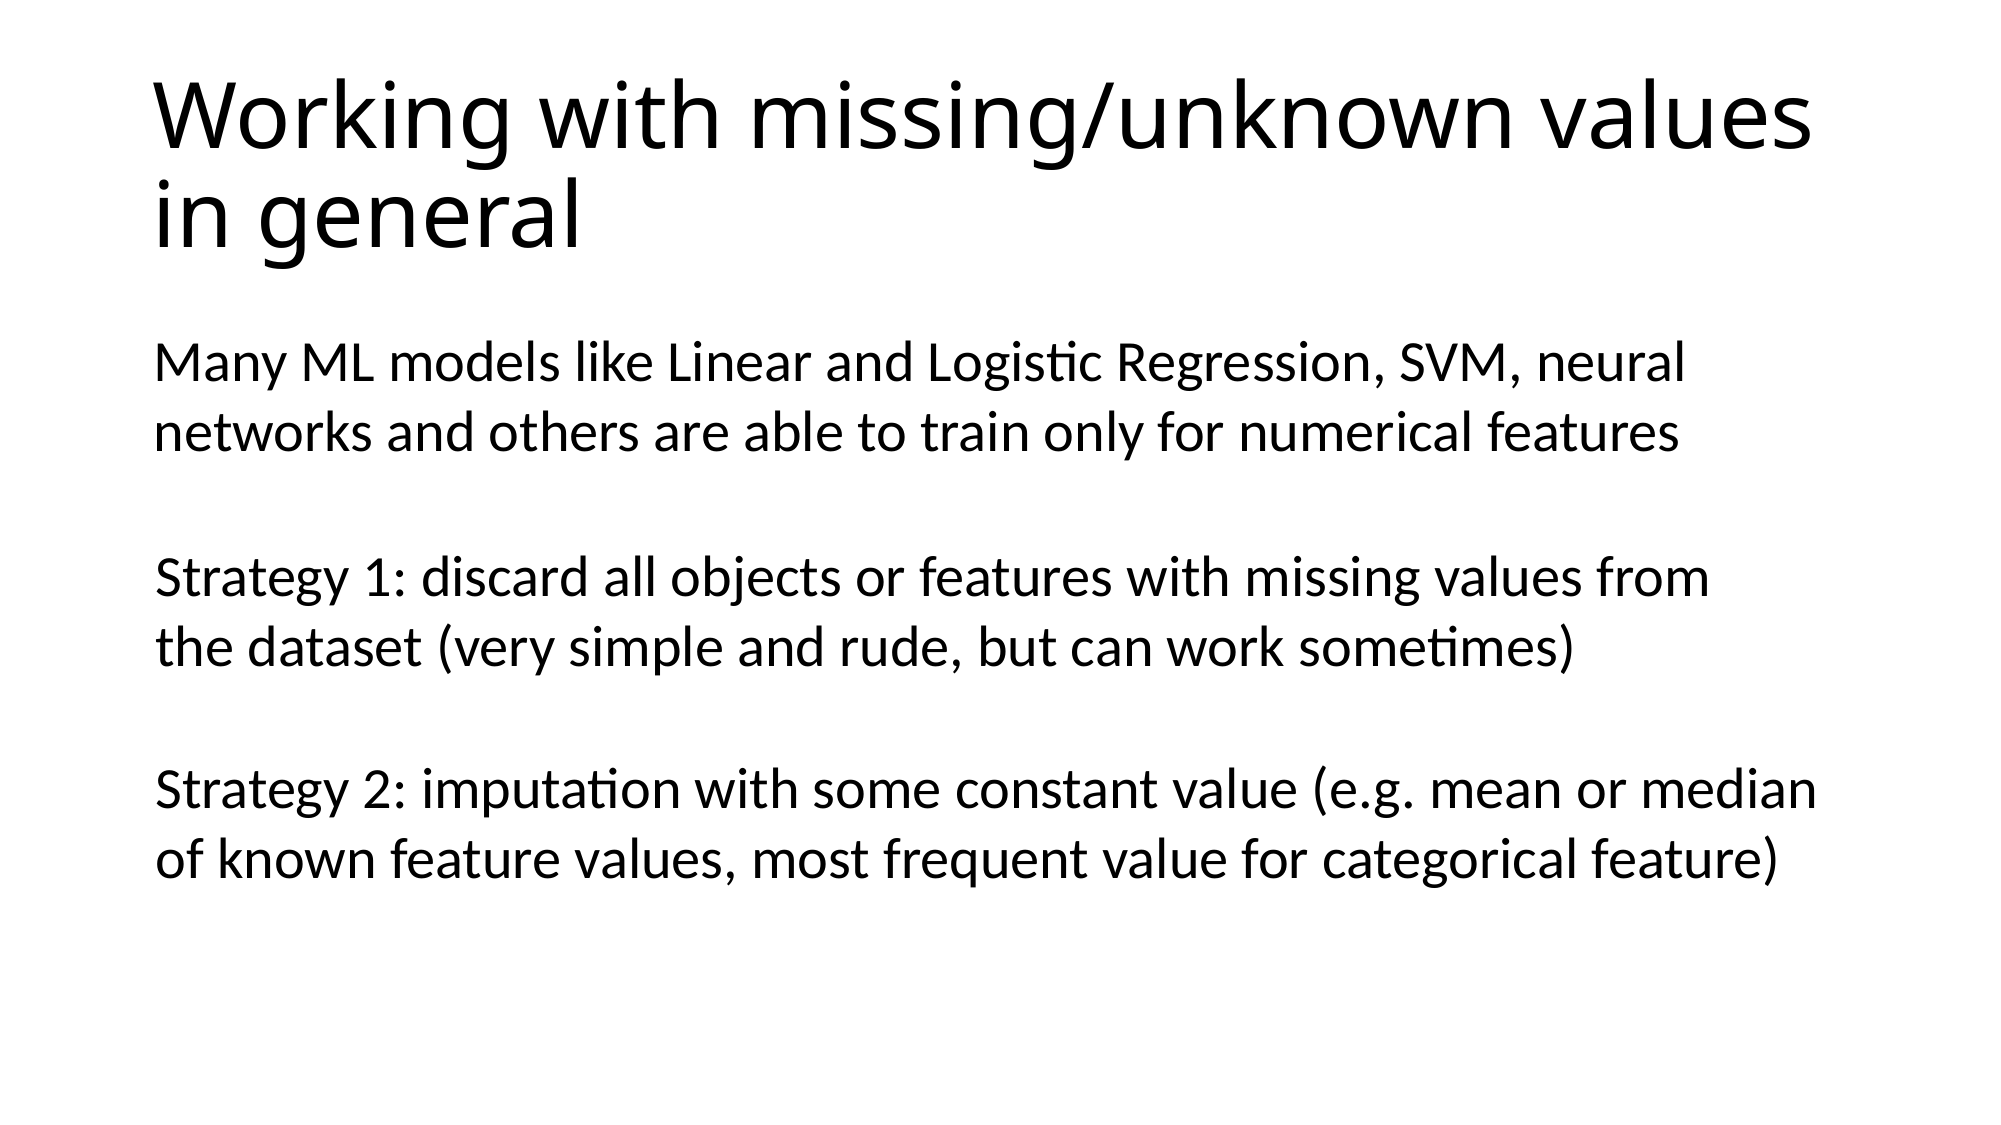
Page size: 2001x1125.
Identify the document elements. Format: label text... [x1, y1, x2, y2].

text_box Strategy 2: imputation with some constant value (e.g. mean or median of known feature values, most frequent value for categorical feature) [140, 743, 1859, 898]
text_box Many ML models like Linear and Logistic Regression, SVM, neural networks and others are able to train only for numerical features [139, 315, 1798, 471]
text_box Strategy 1: discard all objects or features with missing values from the dataset (very simple and rude, but can work sometimes) [140, 530, 1799, 686]
title Working with missing/unknown values in general [137, 59, 1863, 278]
